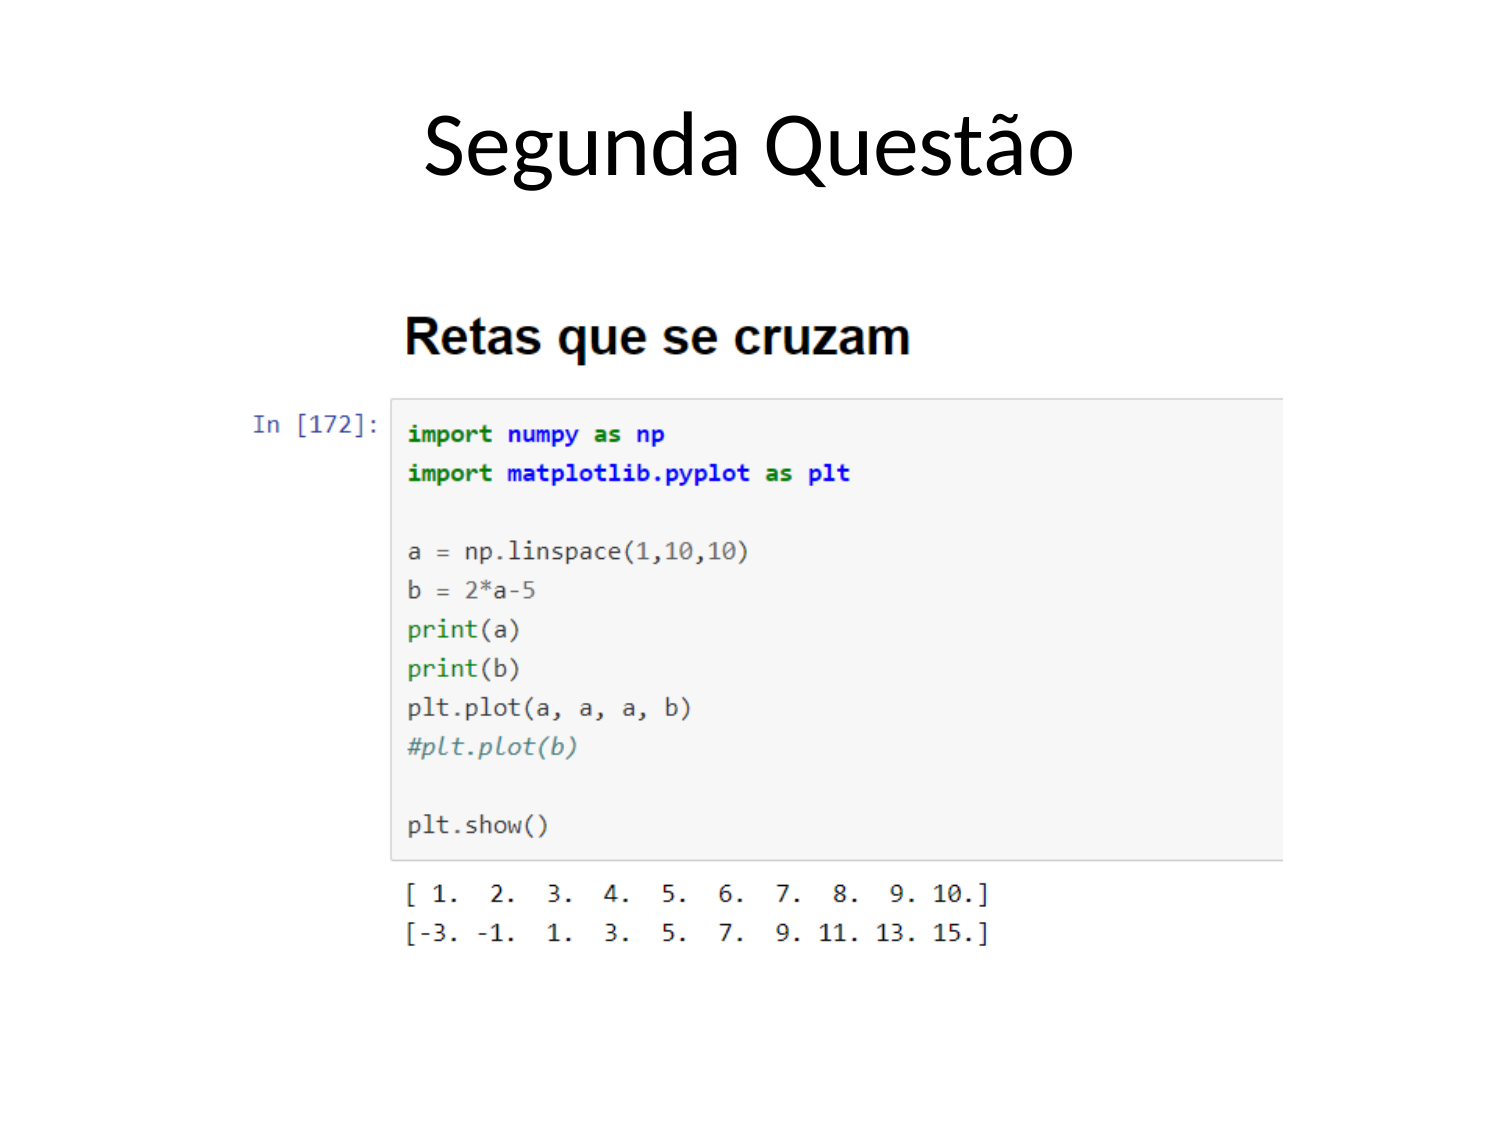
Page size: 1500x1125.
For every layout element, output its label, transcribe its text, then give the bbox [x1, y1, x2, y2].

title Segunda Questão [75, 45, 1425, 233]
picture [216, 278, 1284, 983]
